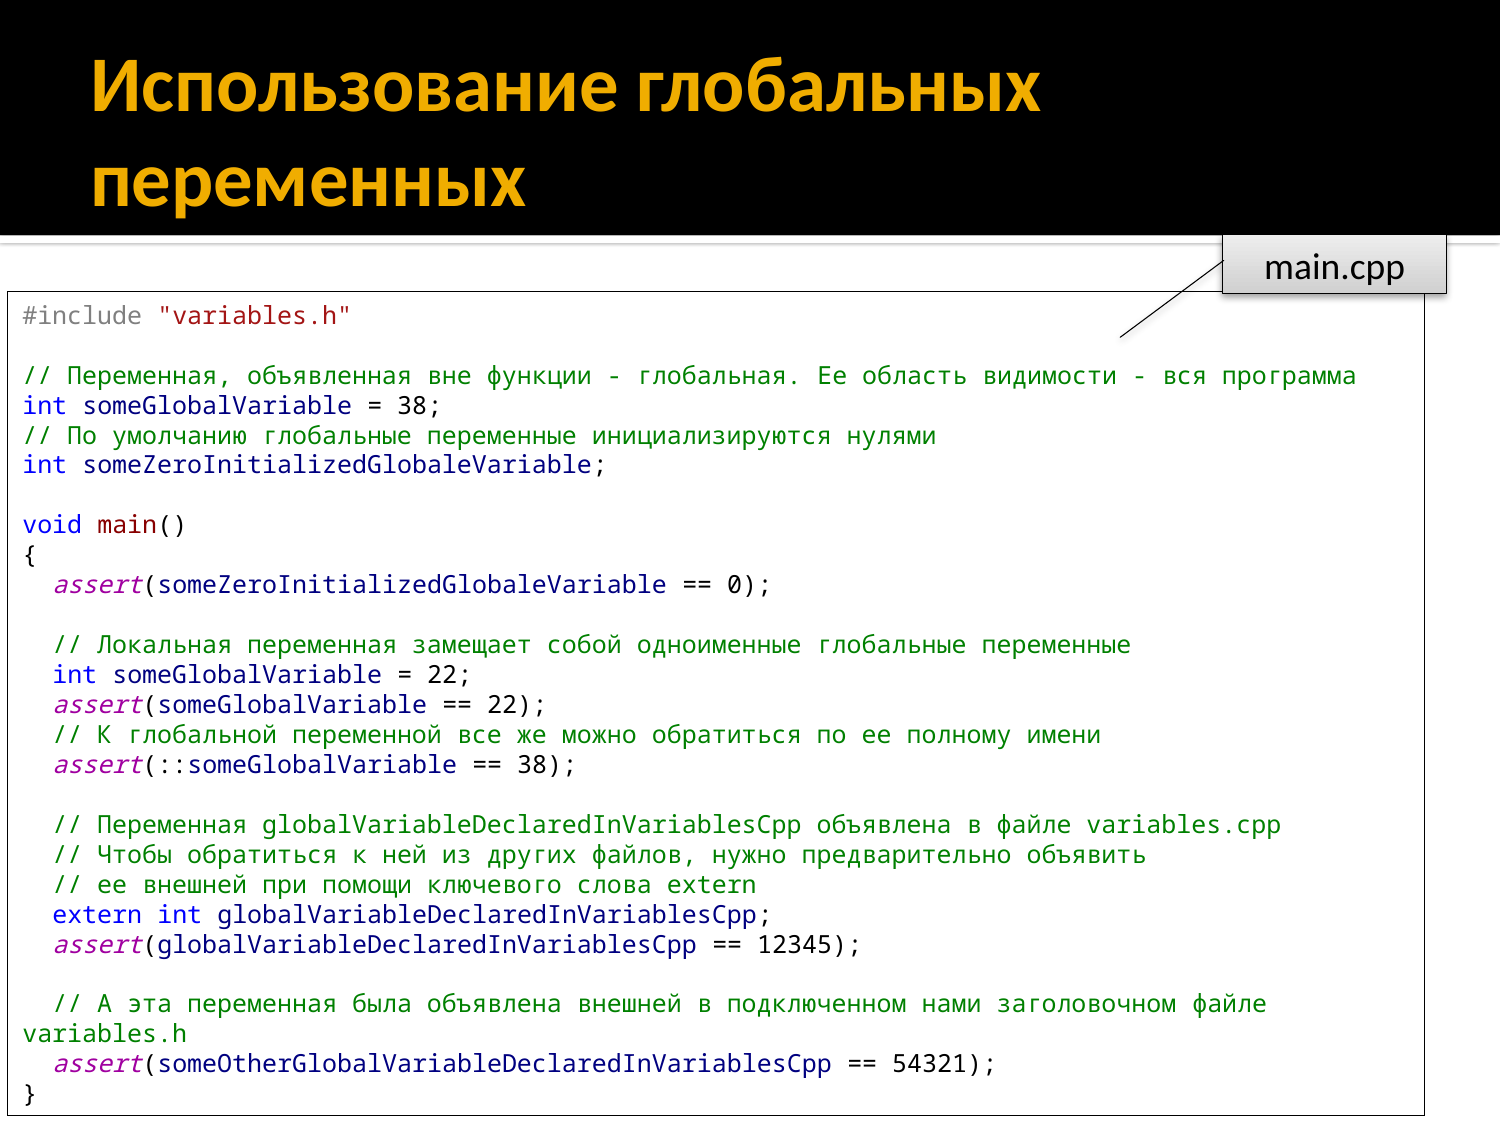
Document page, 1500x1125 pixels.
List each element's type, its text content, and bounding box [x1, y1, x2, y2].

text_box main.cpp [1119, 234, 1447, 338]
text_box #include "variables.h" // Переменная, объявленная вне функции - глобальная. Ее область видимости - вся программа int someGlobalVariable = 38; // По умолчанию глобальные переменные инициализируются нулями int someZeroInitializedGlobaleVariable; void main() { assert(someZeroInitializedGlobaleVariable == 0); // Локальная переменная замещает собой одноименные глобальные переменные int someGlobalVariable = 22; assert(someGlobalVariable == 22); // К глобальной переменной все же можно обратиться по ее полному имени assert(::someGlobalVariable == 38); // Переменная globalVariableDeclaredInVariablesCpp объявлена в файле variables.cpp // Чтобы обратиться к ней из других файлов, нужно предварительно объявить // ее внешней при помощи ключевого слова extern extern int globalVariableDeclaredInVariablesCpp; assert(globalVariableDeclaredInVariablesCpp == 12345); // А эта переменная была объявлена внешней в подключенном нами заголовочном файле variables.h assert(someOtherGlobalVariableDeclaredInVariablesCpp == 54321); } [7, 291, 1425, 1116]
title Использование глобальных переменных [75, 24, 1425, 231]
